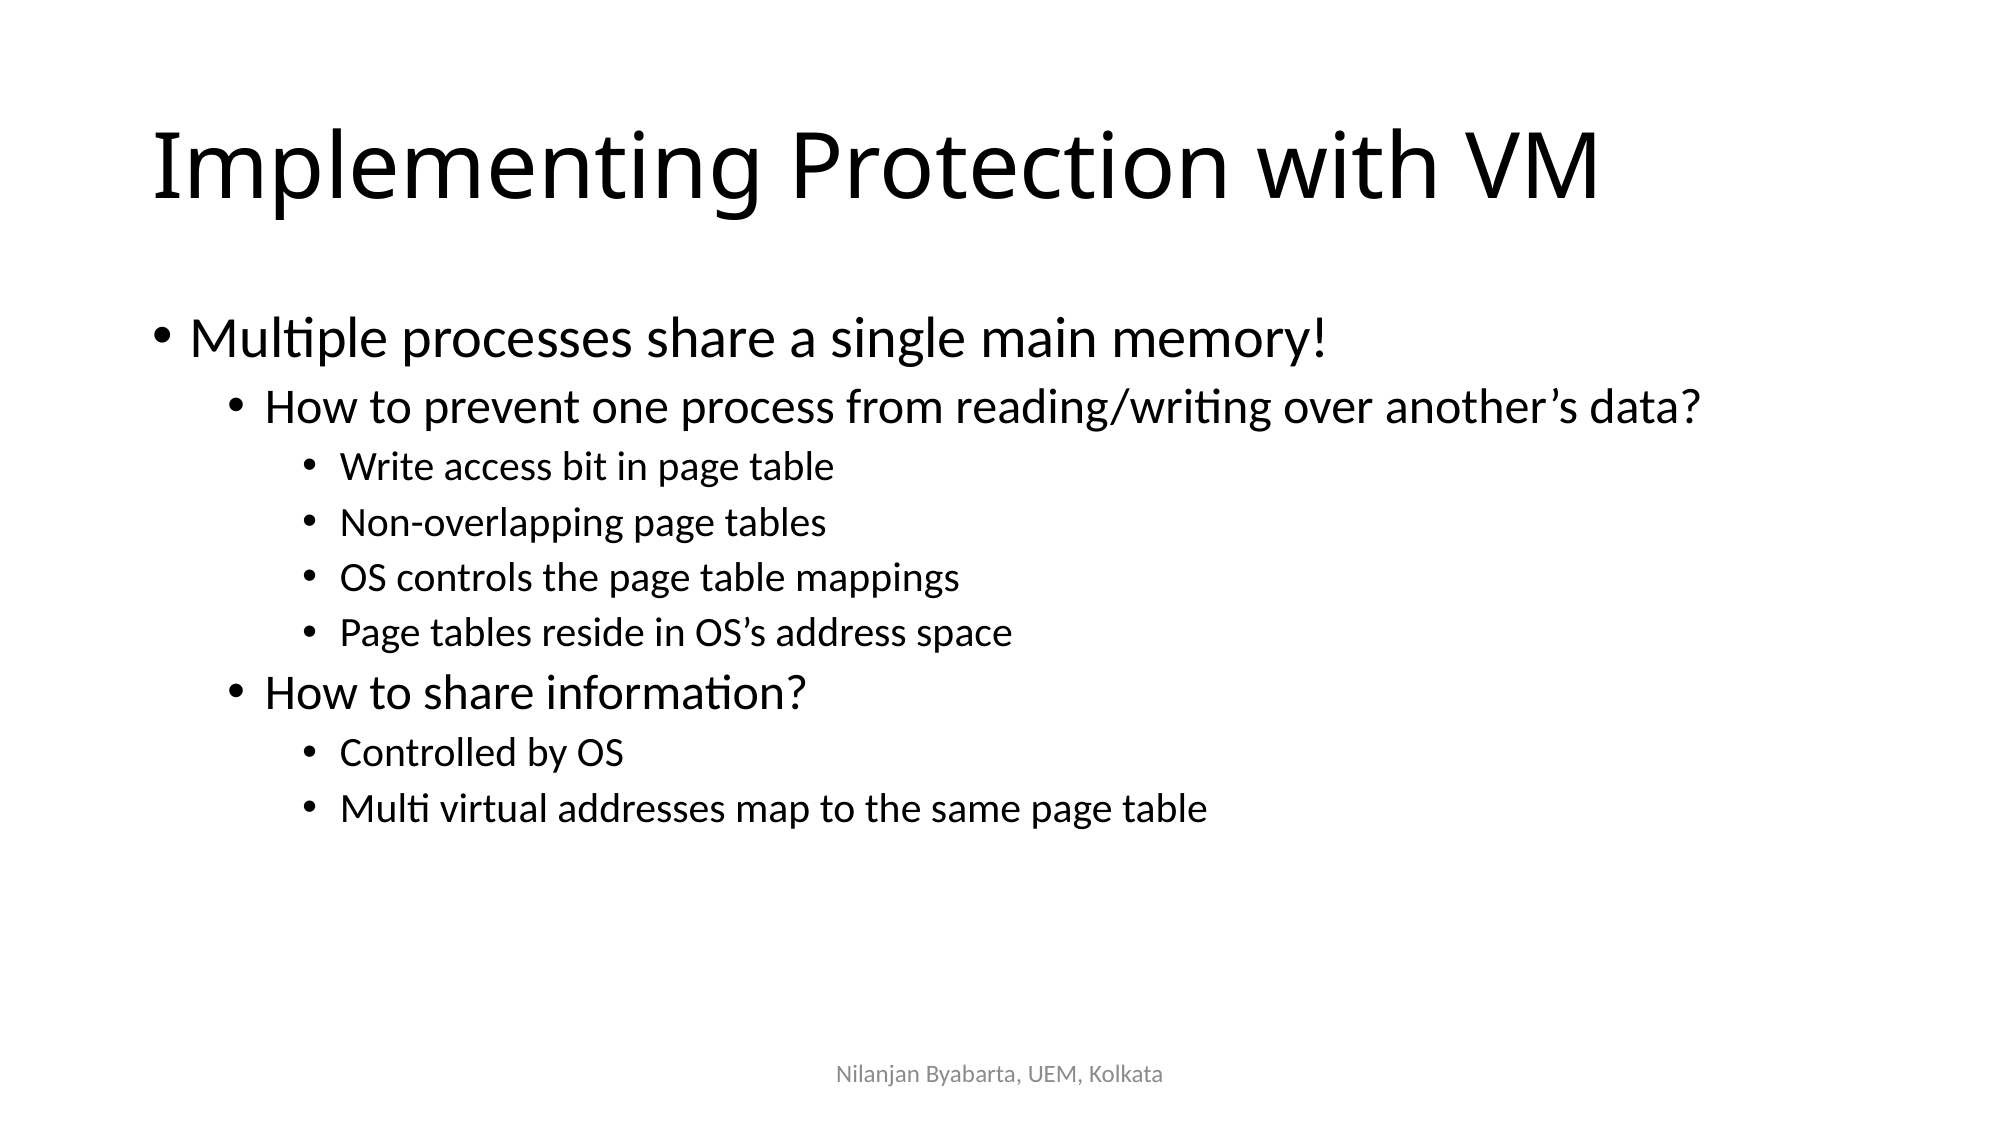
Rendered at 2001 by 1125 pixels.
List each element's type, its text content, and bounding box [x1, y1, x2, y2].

title Implementing Protection with VM [137, 59, 1863, 278]
footer Nilanjan Byabarta, UEM, Kolkata [662, 1042, 1338, 1103]
list Multiple processes share a single main memory! How to prevent one process from reading/writing over another’s data? Write access bit in page table Non-overlapping page tables OS controls the page table mappings Page tables reside in OS’s address space How to share information? Controlled by OS Multi virtual addresses map to the same page table [137, 299, 1863, 1014]
